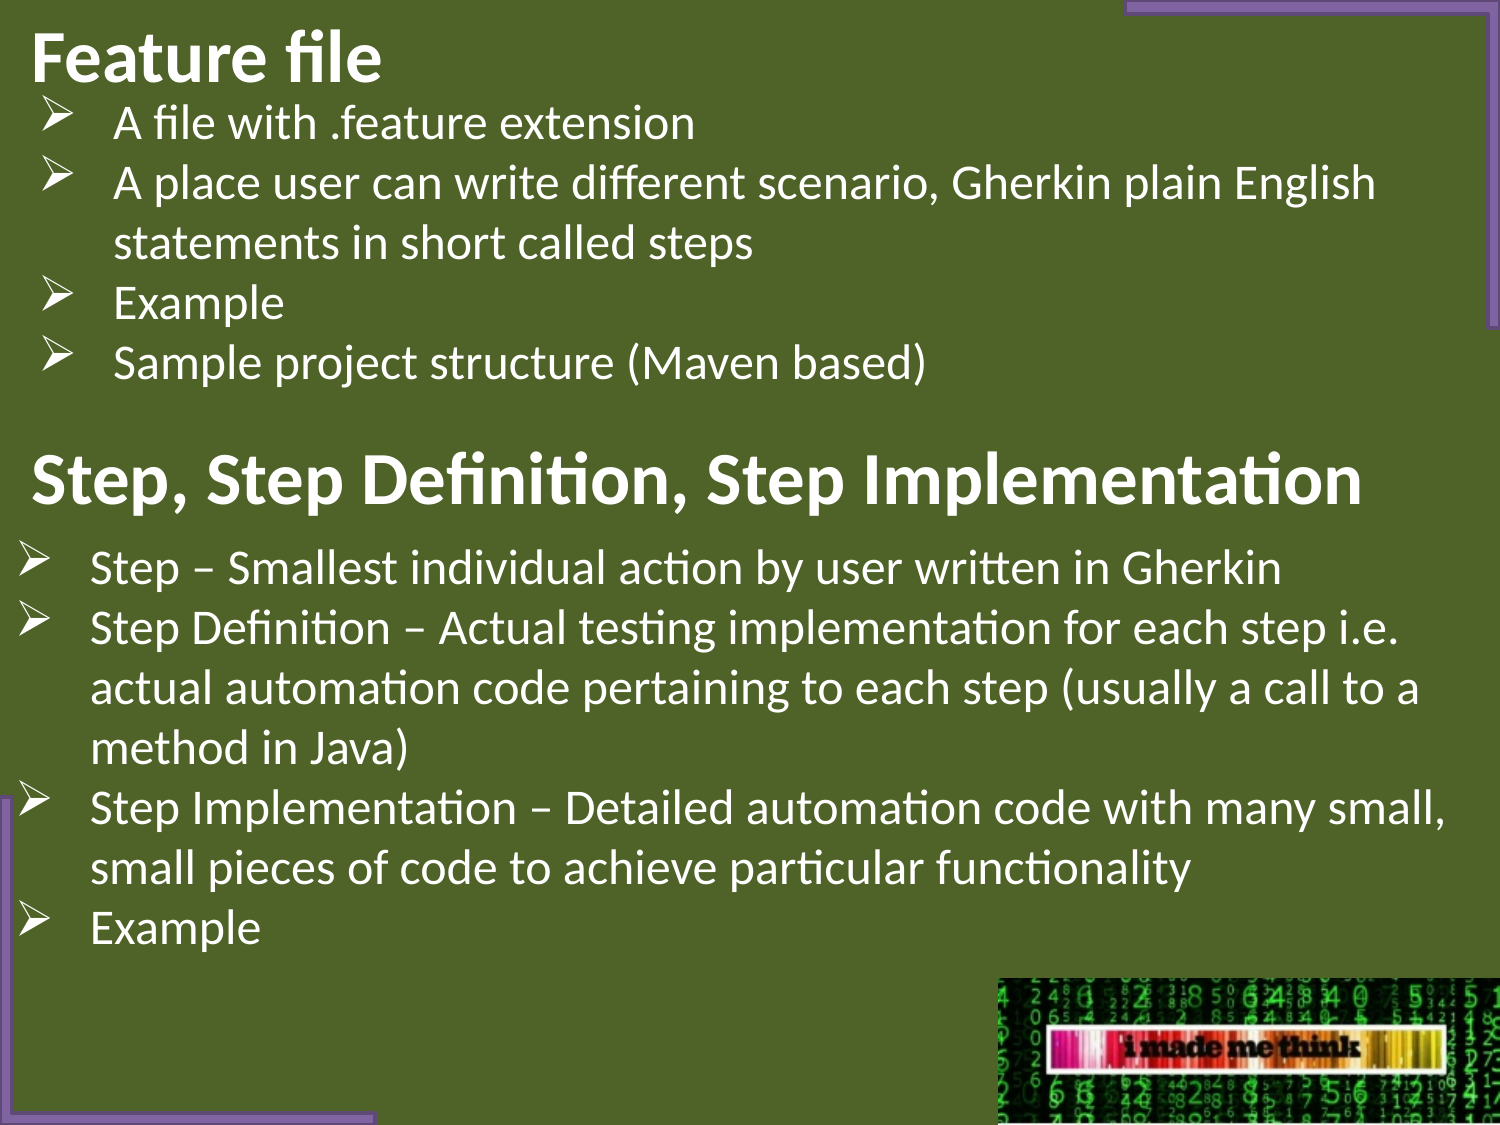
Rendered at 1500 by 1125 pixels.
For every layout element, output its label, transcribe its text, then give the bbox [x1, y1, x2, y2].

text_box A file with .feature extension A place user can write different scenario, Gherkin plain English statements in short called steps Example Sample project structure (Maven based) [23, 81, 1442, 397]
picture [998, 977, 1500, 1125]
text_box [0, 963, 377, 1125]
text_box Step, Step Definition, Step Implementation [0, 421, 1500, 527]
text_box Feature file [0, 0, 1500, 105]
text_box [1486, 105, 1500, 330]
text_box Step – Smallest individual action by user written in Gherkin Step Definition – Actual testing implementation for each step i.e. actual automation code pertaining to each step (usually a call to a method in Java) Step Implementation – Detailed automation code with many small, small pieces of code to achieve particular functionality Example [0, 527, 1465, 963]
